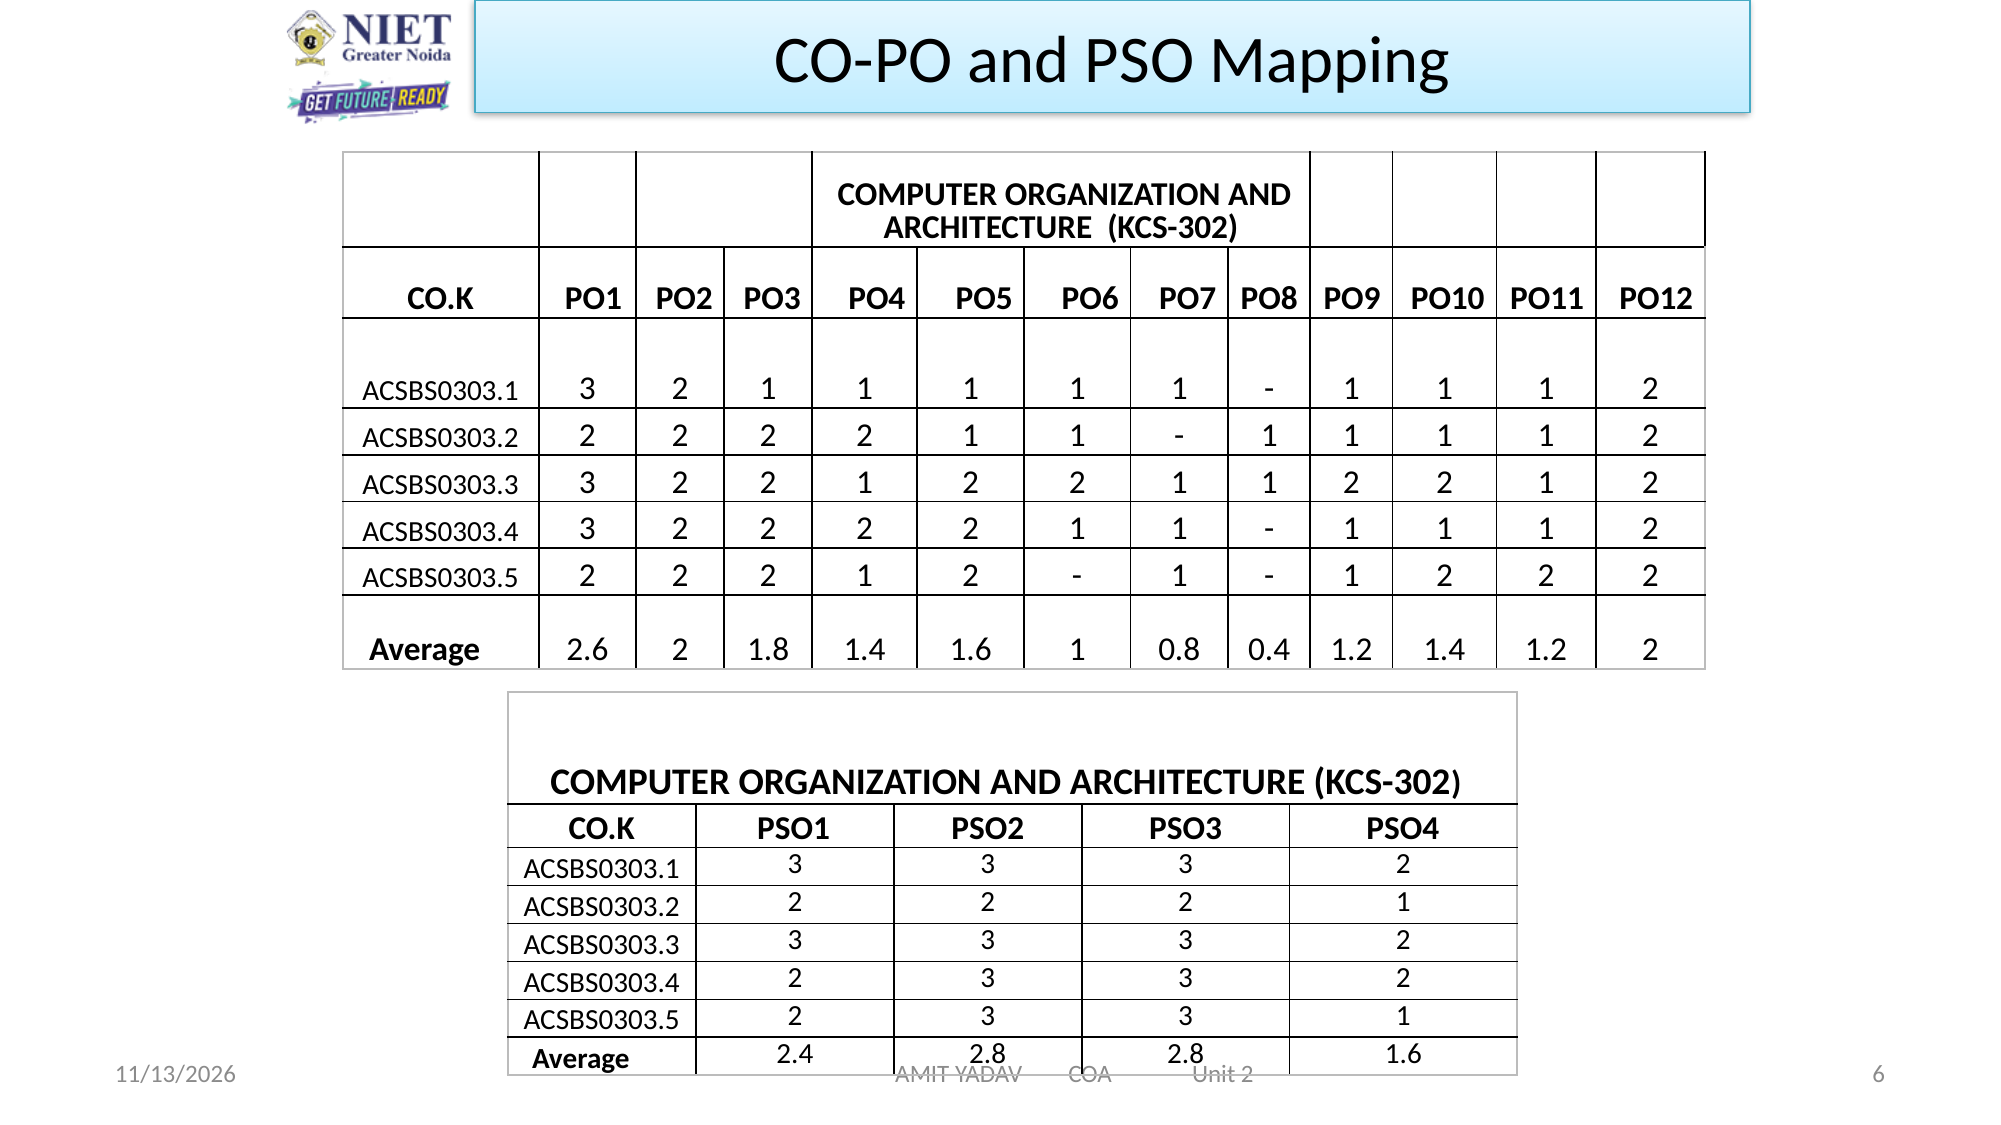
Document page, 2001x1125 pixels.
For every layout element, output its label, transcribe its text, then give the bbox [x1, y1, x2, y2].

text_box CO-PO and PSO Mapping [488, 0, 1751, 113]
table_cell PO8 [1229, 248, 1309, 317]
table_cell 2.6 [540, 596, 635, 668]
table_cell 2 [725, 549, 811, 594]
table_cell 2 [1597, 456, 1704, 501]
table_cell PO10 [1393, 248, 1496, 317]
table_cell 2 [1597, 549, 1704, 594]
table_cell 1 [813, 456, 916, 501]
table_cell 2.8 [1083, 1038, 1289, 1074]
table_cell 1 [1311, 549, 1392, 594]
table_cell 1 [813, 549, 916, 594]
table_cell 3 [1083, 962, 1289, 999]
table_cell 1.6 [918, 596, 1023, 668]
table_cell 2 [637, 549, 723, 594]
table_cell 2 [1311, 456, 1392, 501]
table_cell PO7 [1131, 248, 1227, 317]
table_cell 2.4 [697, 1038, 893, 1074]
table_cell 1 [1229, 456, 1309, 501]
table_cell 2 [895, 886, 1081, 923]
table_cell 2 [697, 962, 893, 999]
table_cell 1 [1025, 502, 1130, 547]
table_cell PO5 [918, 248, 1023, 317]
table_cell 3 [895, 924, 1081, 961]
table_cell 0.4 [1229, 596, 1309, 668]
table_cell 2 [637, 456, 723, 501]
table_header [1597, 153, 1704, 246]
table_cell 1 [1229, 409, 1309, 454]
table_cell 1 [1025, 319, 1130, 407]
table_cell 1 [1131, 549, 1227, 594]
table_cell 1 [1131, 319, 1227, 407]
table_cell 2 [540, 549, 635, 594]
table_cell 1 [1393, 409, 1496, 454]
table_cell 1 [1311, 502, 1392, 547]
table_cell 2 [813, 502, 916, 547]
table_cell ACSBS0303.1 [344, 319, 538, 407]
table_cell 2 [637, 319, 723, 407]
table_cell 2 [1290, 962, 1516, 999]
table_cell CO.K [344, 248, 538, 317]
table_cell 2 [1597, 319, 1704, 407]
table_cell 1 [725, 319, 811, 407]
table_cell PO11 [1497, 248, 1595, 317]
table_cell 1.8 [725, 596, 811, 668]
table_cell ACSBS0303.2 [344, 409, 538, 454]
table_cell 1 [1131, 456, 1227, 501]
table_cell 2 [1290, 848, 1516, 885]
table_cell 2.8 [895, 1038, 1081, 1074]
table_cell 2 [697, 1000, 893, 1036]
table_cell 1.6 [1290, 1038, 1516, 1074]
table_header [344, 153, 538, 246]
table_cell 2 [540, 409, 635, 454]
table_header [637, 153, 811, 246]
table_cell - [1131, 409, 1227, 454]
table_cell 3 [895, 1000, 1081, 1036]
footer AMIT YADAV COA Unit 2 [662, 1076, 1433, 1103]
table_cell 1 [813, 319, 916, 407]
table_cell 1 [1497, 409, 1595, 454]
table_cell ACSBS0303.2 [509, 886, 695, 923]
table_cell 1 [1497, 456, 1595, 501]
table_cell ACSBS0303.4 [344, 502, 538, 547]
table_cell 1.4 [813, 596, 916, 668]
table_header [1393, 153, 1496, 246]
table_header [540, 153, 635, 246]
table_cell 1 [1393, 319, 1496, 407]
table_cell 2 [637, 502, 723, 547]
table_cell 1 [1131, 502, 1227, 547]
table_cell ACSBS0303.4 [509, 962, 695, 999]
table_cell PO6 [1025, 248, 1130, 317]
table_cell - [1025, 549, 1130, 594]
table_header COMPUTER ORGANIZATION AND ARCHITECTURE (KCS-302) [813, 153, 1309, 246]
table_cell 1.2 [1311, 596, 1392, 668]
table_cell ACSBS0303.3 [344, 456, 538, 501]
table_cell 3 [1083, 848, 1289, 885]
table_cell 2 [918, 456, 1023, 501]
table_cell PSO4 [1290, 805, 1516, 847]
table_cell Average [509, 1038, 695, 1074]
table_cell 2 [813, 409, 916, 454]
table_cell - [1229, 549, 1309, 594]
table_cell 1 [1393, 502, 1496, 547]
table_cell 1 [1025, 409, 1130, 454]
table_cell 3 [1083, 924, 1289, 961]
table_header [1311, 153, 1392, 246]
table_cell 2 [1083, 886, 1289, 923]
table_cell ACSBS0303.5 [344, 549, 538, 594]
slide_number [99, 1042, 567, 1103]
table_cell 2 [1597, 409, 1704, 454]
table_cell Average [344, 596, 538, 668]
table_cell 2 [1497, 549, 1595, 594]
table_cell 1 [1497, 502, 1595, 547]
table_cell 3 [540, 319, 635, 407]
table_cell 3 [697, 848, 893, 885]
table_cell 3 [1083, 1000, 1289, 1036]
table_cell 2 [725, 409, 811, 454]
table_header COMPUTER ORGANIZATION AND ARCHITECTURE (KCS-302) [509, 693, 1516, 803]
table_cell PSO3 [1083, 805, 1289, 847]
table_cell PO9 [1311, 248, 1392, 317]
table_cell 1 [1290, 886, 1516, 923]
table_cell 1.4 [1393, 596, 1496, 668]
table_cell - [1229, 502, 1309, 547]
table_cell 2 [918, 502, 1023, 547]
table_cell 2 [1290, 924, 1516, 961]
table_cell PO4 [813, 248, 916, 317]
table_cell 2 [725, 456, 811, 501]
table_cell 1 [1311, 319, 1392, 407]
table_cell 1 [918, 409, 1023, 454]
table_cell 1 [1290, 1000, 1516, 1036]
table_cell 3 [540, 456, 635, 501]
table_cell 3 [895, 962, 1081, 999]
table_cell 3 [540, 502, 635, 547]
table_cell 2 [697, 886, 893, 923]
table_cell 2 [1025, 456, 1130, 501]
table_cell ACSBS0303.1 [509, 848, 695, 885]
picture [249, 0, 488, 135]
table_cell ACSBS0303.3 [509, 924, 695, 961]
table_cell PSO2 [895, 805, 1081, 847]
table_cell PSO1 [697, 805, 893, 847]
table_cell 1 [1025, 596, 1130, 668]
table_cell 1 [1311, 409, 1392, 454]
table_cell 2 [725, 502, 811, 547]
slide_number 6 [1433, 1042, 1900, 1103]
table_cell PO1 [540, 248, 635, 317]
table_cell - [1229, 319, 1309, 407]
table_header [1497, 153, 1595, 246]
table_cell 3 [895, 848, 1081, 885]
table_cell 3 [697, 924, 893, 961]
table_cell 0.8 [1131, 596, 1227, 668]
table_cell 2 [1597, 596, 1704, 668]
table_cell 2 [1393, 549, 1496, 594]
table_cell 1 [918, 319, 1023, 407]
table_cell 1.2 [1497, 596, 1595, 668]
table_cell 2 [1393, 456, 1496, 501]
table_cell PO3 [725, 248, 811, 317]
table_cell PO2 [637, 248, 723, 317]
table_cell 2 [637, 596, 723, 668]
table_cell 1 [1497, 319, 1595, 407]
table_cell 2 [918, 549, 1023, 594]
table_cell CO.K [509, 805, 695, 847]
table_cell 2 [637, 409, 723, 454]
table_cell PO12 [1597, 248, 1704, 317]
table_cell ACSBS0303.5 [509, 1000, 695, 1036]
table_cell 2 [1597, 502, 1704, 547]
